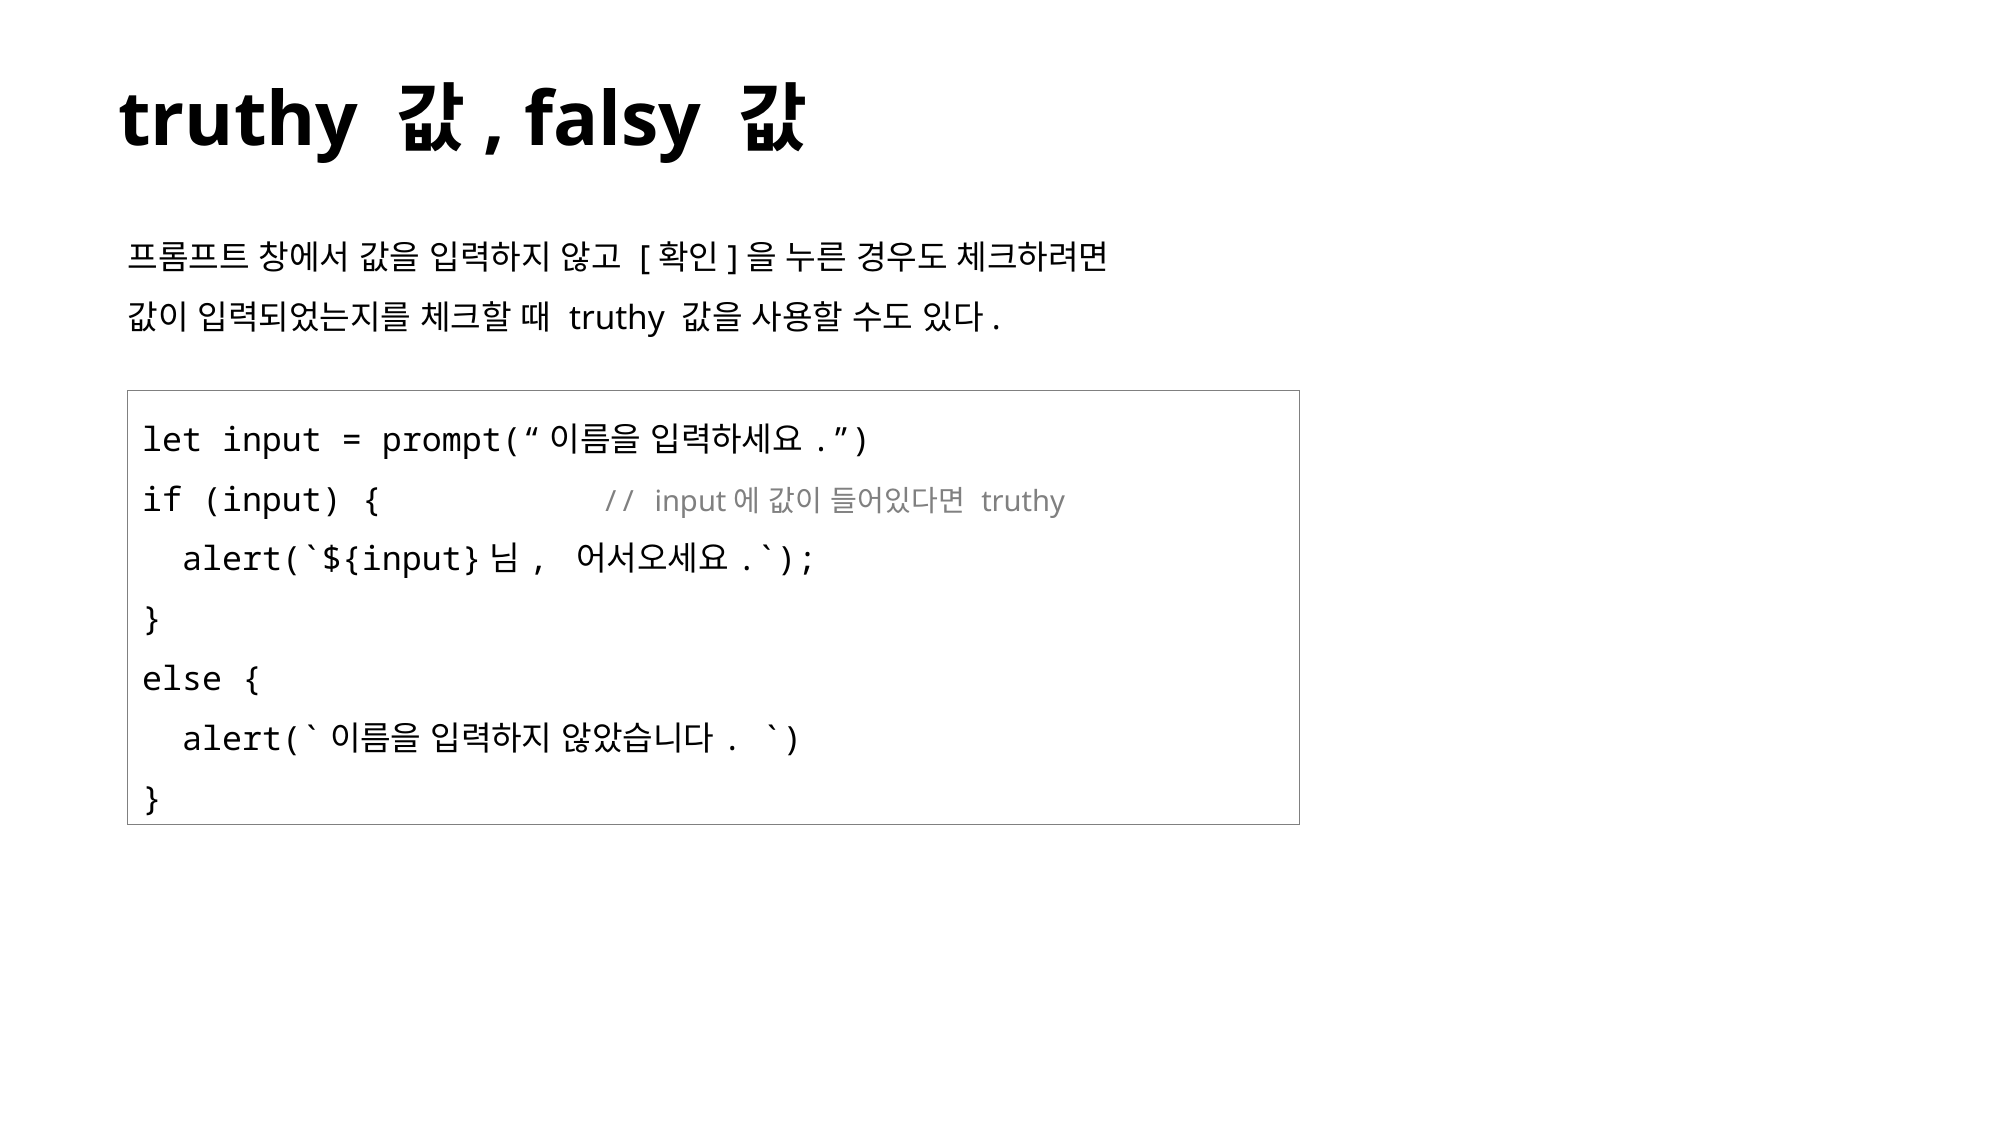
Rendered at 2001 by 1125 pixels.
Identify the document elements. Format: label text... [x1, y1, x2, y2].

text_box let input = prompt(“이름을 입력하세요.”) if (input) { // input에 값이 들어있다면 truthy alert(`${input}님, 어서오세요.`); } else { alert(`이름을 입력하지 않았습니다. `) } [127, 390, 1300, 825]
text_box 프롬프트 창에서 값을 입력하지 않고 [확인]을 누른 경우도 체크하려면 값이 입력되었는지를 체크할 때 truthy 값을 사용할 수도 있다. [112, 208, 1556, 344]
title truthy 값, falsy 값 [103, 52, 1566, 191]
